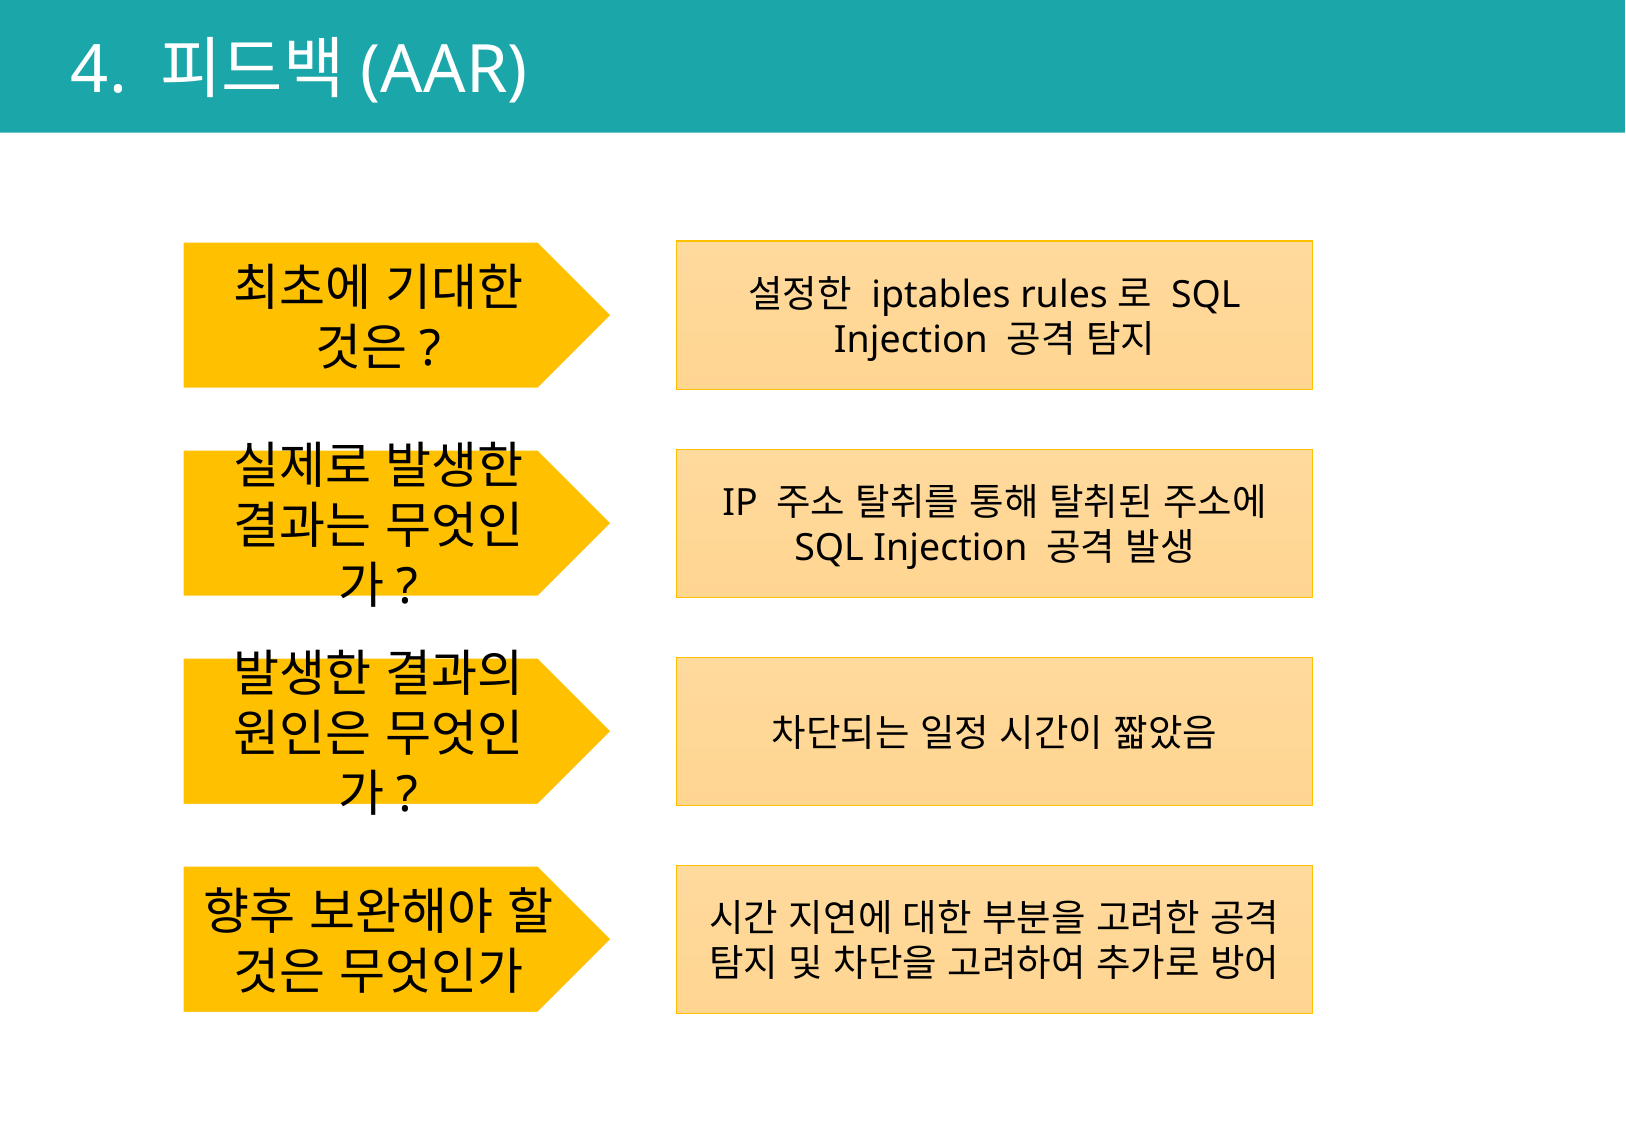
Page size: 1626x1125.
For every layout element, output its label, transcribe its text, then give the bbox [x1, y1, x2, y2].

text_box IP 주소 탈취를 통해 탈취된 주소에 SQL Injection 공격 발생 [676, 449, 1313, 598]
text_box 실제로 발생한 결과는 무엇인가? [180, 447, 615, 599]
title 4. 피드백(AAR) [0, 0, 1625, 133]
text_box 시간 지연에 대한 부분을 고려한 공격 탐지 및 차단을 고려하여 추가로 방어 [676, 865, 1313, 1014]
text_box 발생한 결과의 원인은 무엇인가? [180, 655, 615, 807]
text_box 차단되는 일정 시간이 짧았음 [676, 657, 1313, 806]
text_box 향후 보완해야 할 것은 무엇인가 [180, 863, 615, 1015]
text_box 설정한 iptables rules로 SQL Injection 공격 탐지 [676, 240, 1313, 390]
text_box 최초에 기대한 것은? [180, 239, 615, 391]
